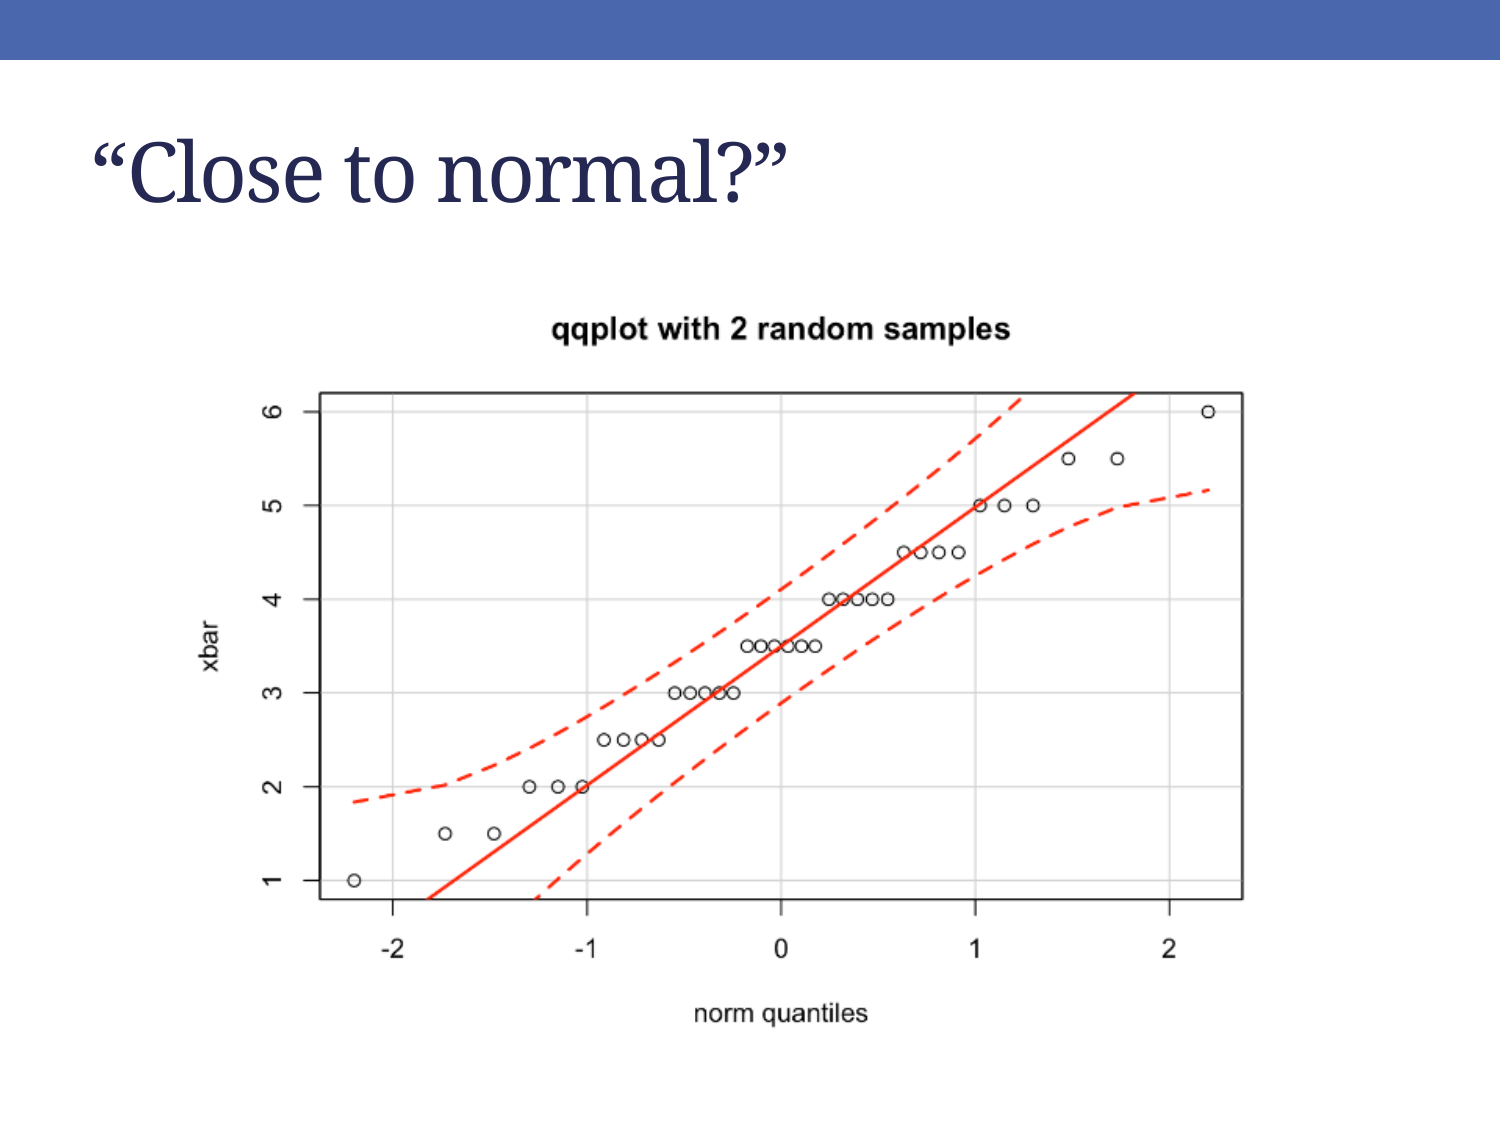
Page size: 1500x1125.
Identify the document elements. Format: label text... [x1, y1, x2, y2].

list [74, 262, 1426, 1063]
title “Close to normal?” [75, 87, 1425, 250]
